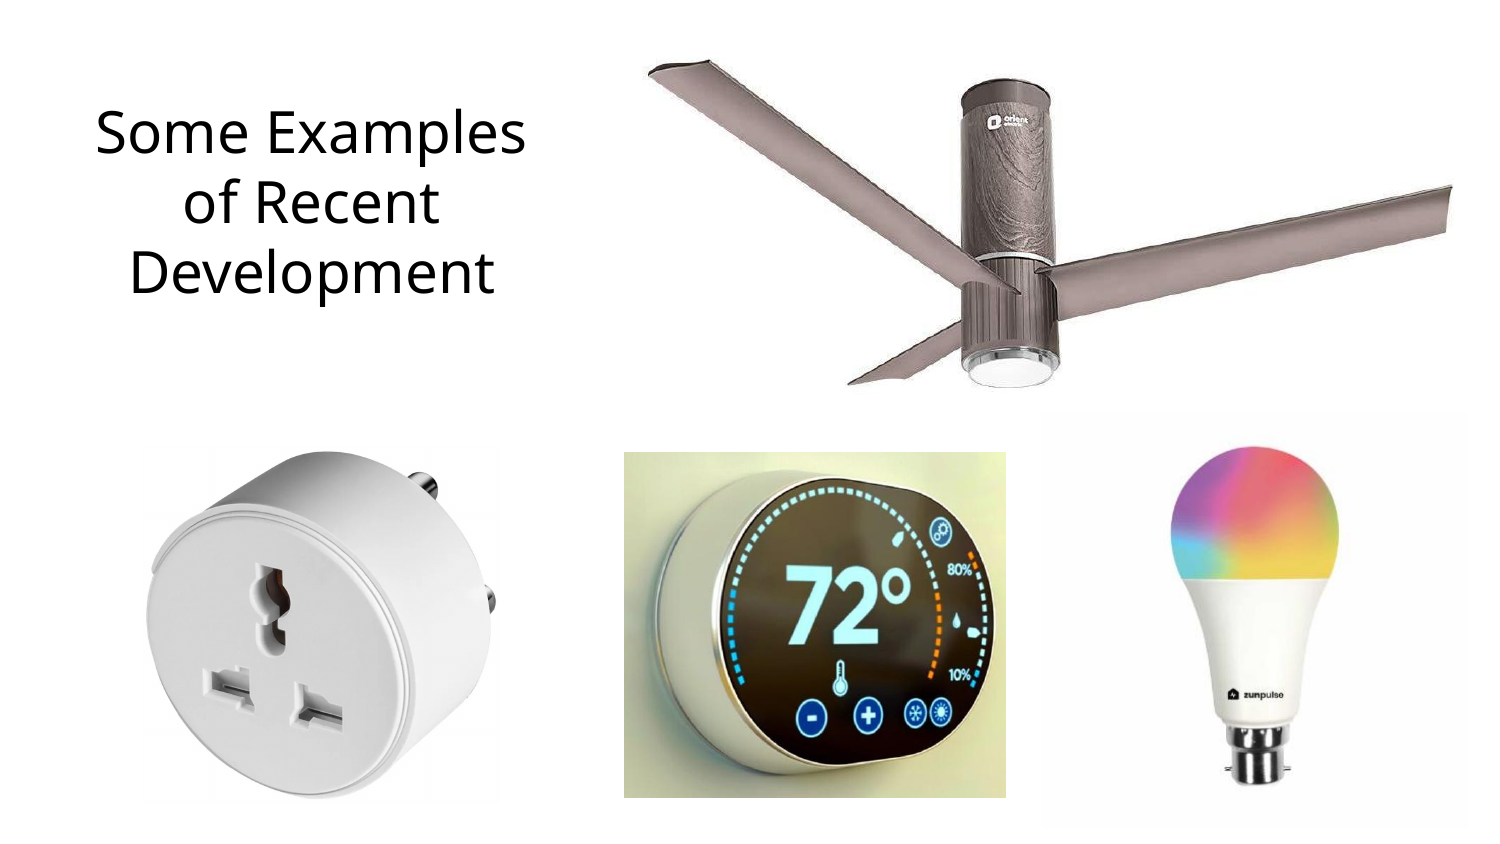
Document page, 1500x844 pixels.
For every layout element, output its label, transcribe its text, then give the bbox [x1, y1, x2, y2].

picture [624, 451, 1006, 798]
picture [141, 445, 500, 804]
text_box Some Examples of Recent Development [65, 80, 558, 321]
picture [613, 29, 1488, 829]
